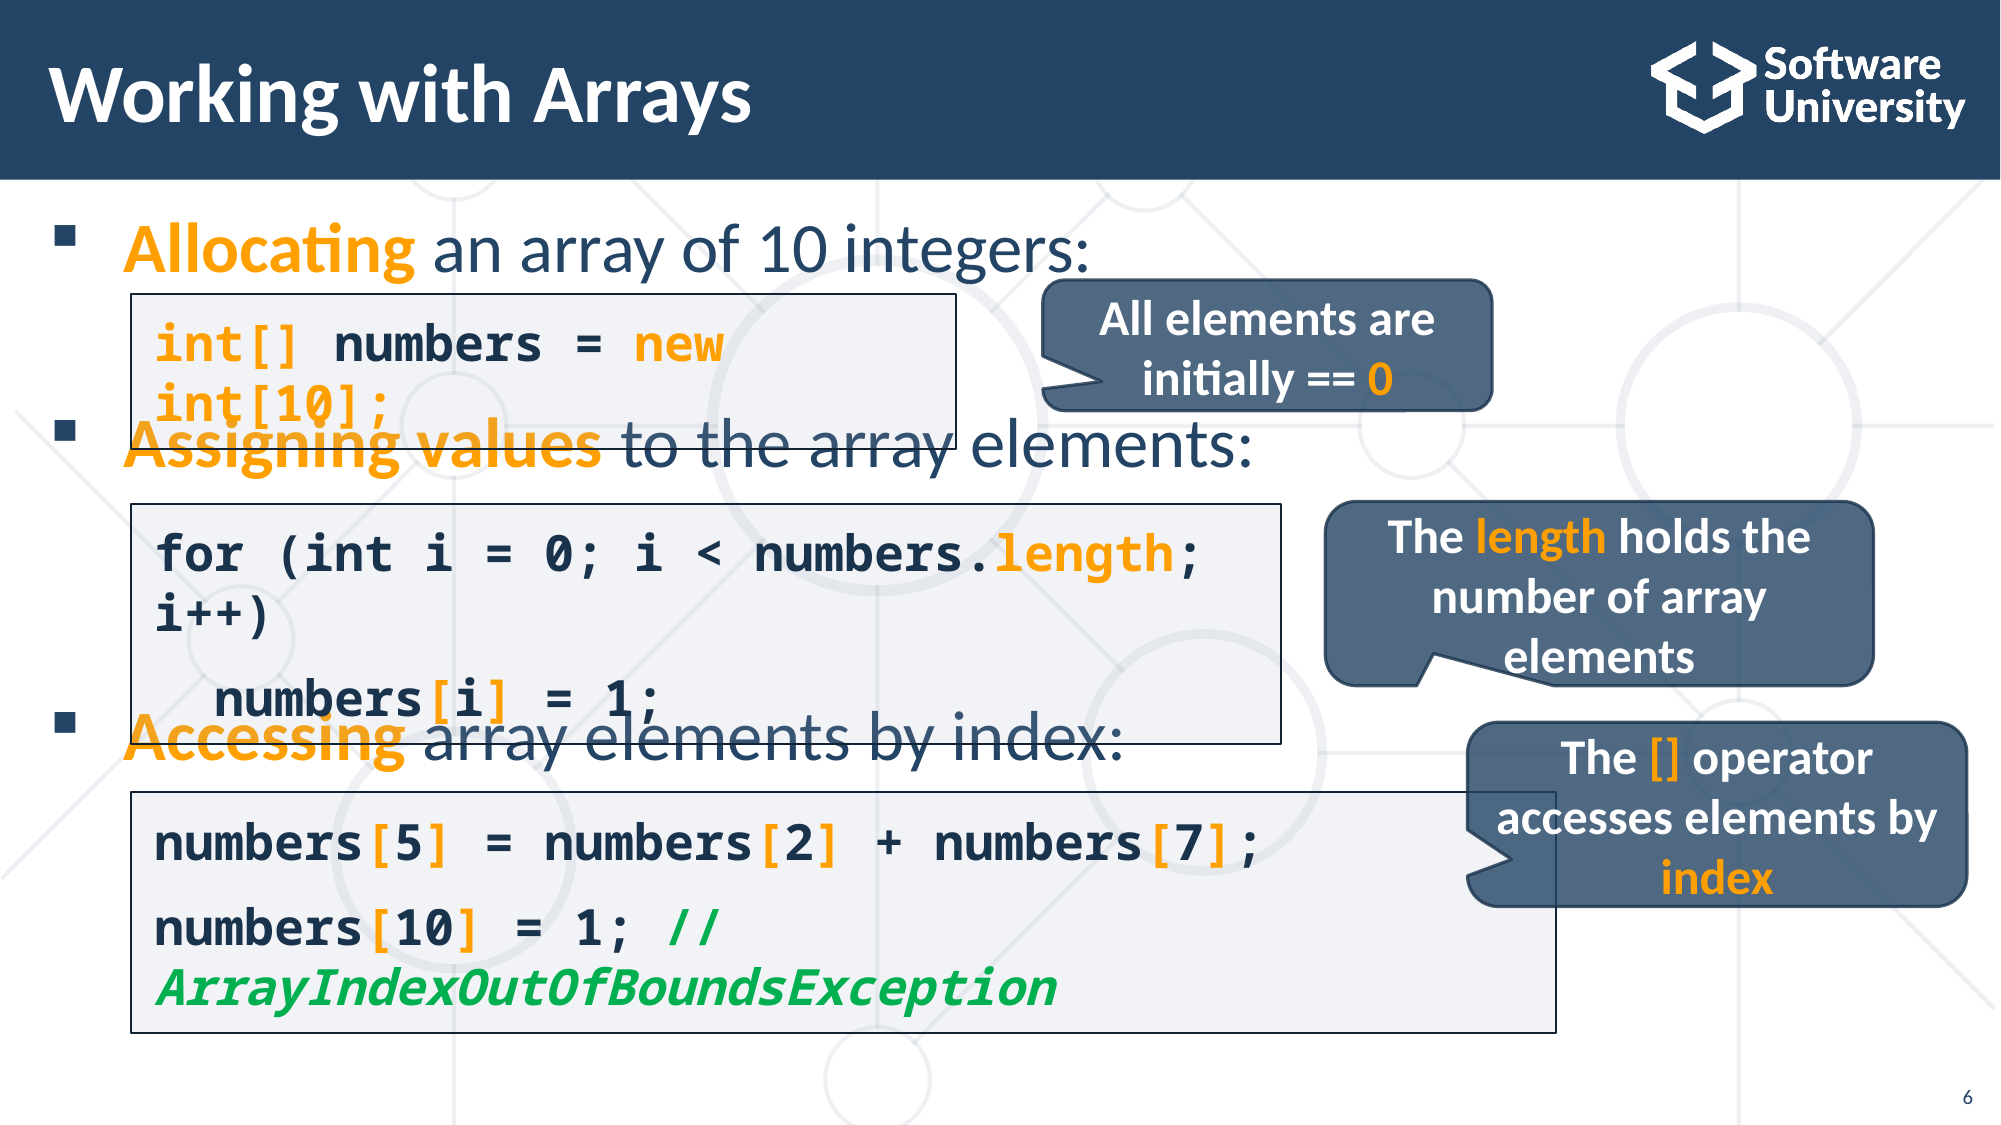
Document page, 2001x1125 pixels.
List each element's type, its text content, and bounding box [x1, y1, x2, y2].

text_box int[] numbers = new int[10]; [130, 293, 956, 450]
title Working with Arrays [31, 16, 1625, 162]
list Allocating an array of 10 integers: Assigning values to the array elements: Accessing array elements by index: [31, 196, 1969, 1109]
text_box The [] operator accesses elements by index [1465, 720, 1970, 909]
text_box The length holds the number of array elements [1323, 499, 1876, 688]
text_box All elements are initially == 0 [1040, 277, 1495, 413]
slide_number 6 [1927, 1067, 1989, 1117]
text_box for (int i = 0; i < numbers.length; i++) numbers[i] = 1; [130, 503, 1281, 745]
text_box numbers[5] = numbers[2] + numbers[7]; numbers[10] = 1; // ArrayIndexOutOfBoundsException [130, 792, 1556, 1033]
picture [1651, 41, 1966, 134]
